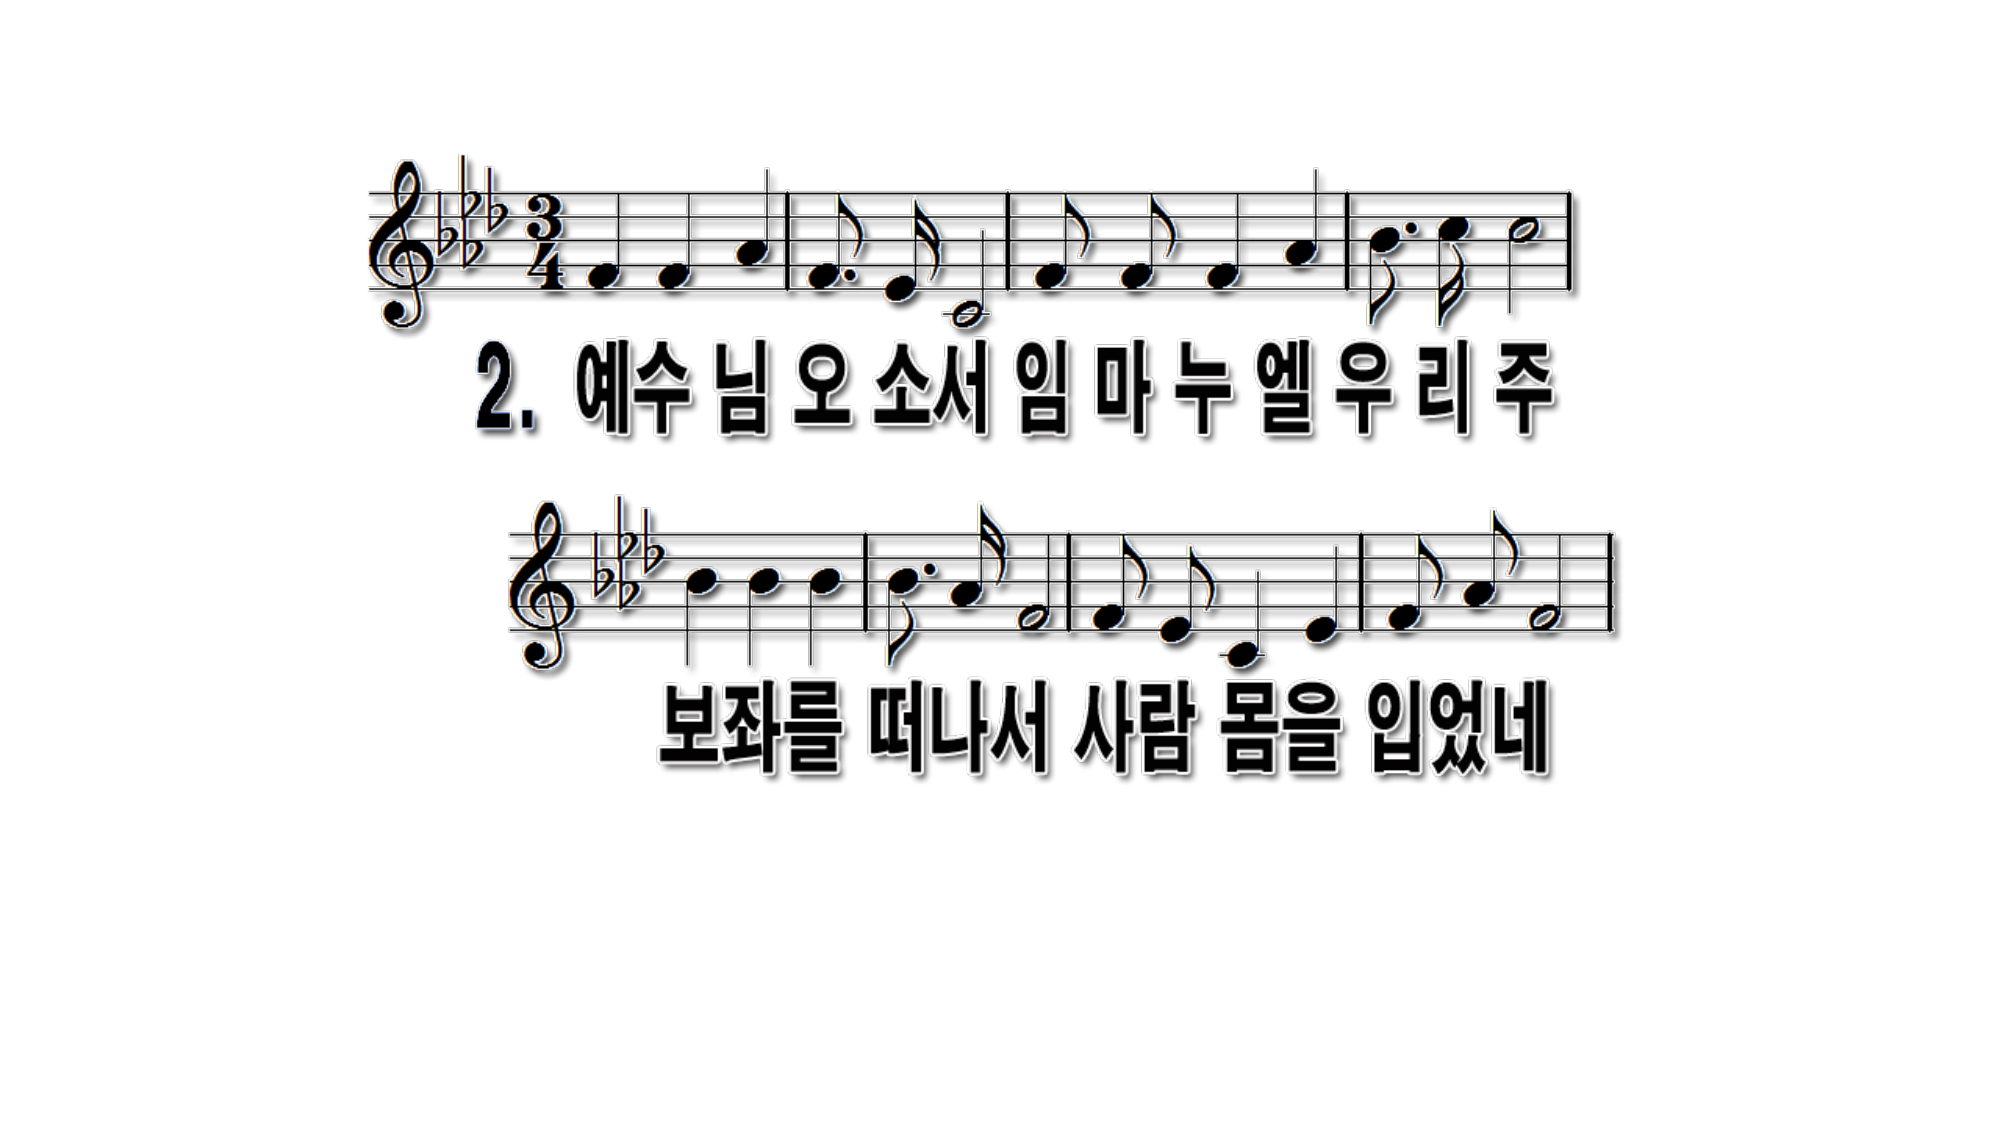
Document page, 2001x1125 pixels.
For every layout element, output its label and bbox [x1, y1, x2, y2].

picture [249, 0, 1750, 938]
